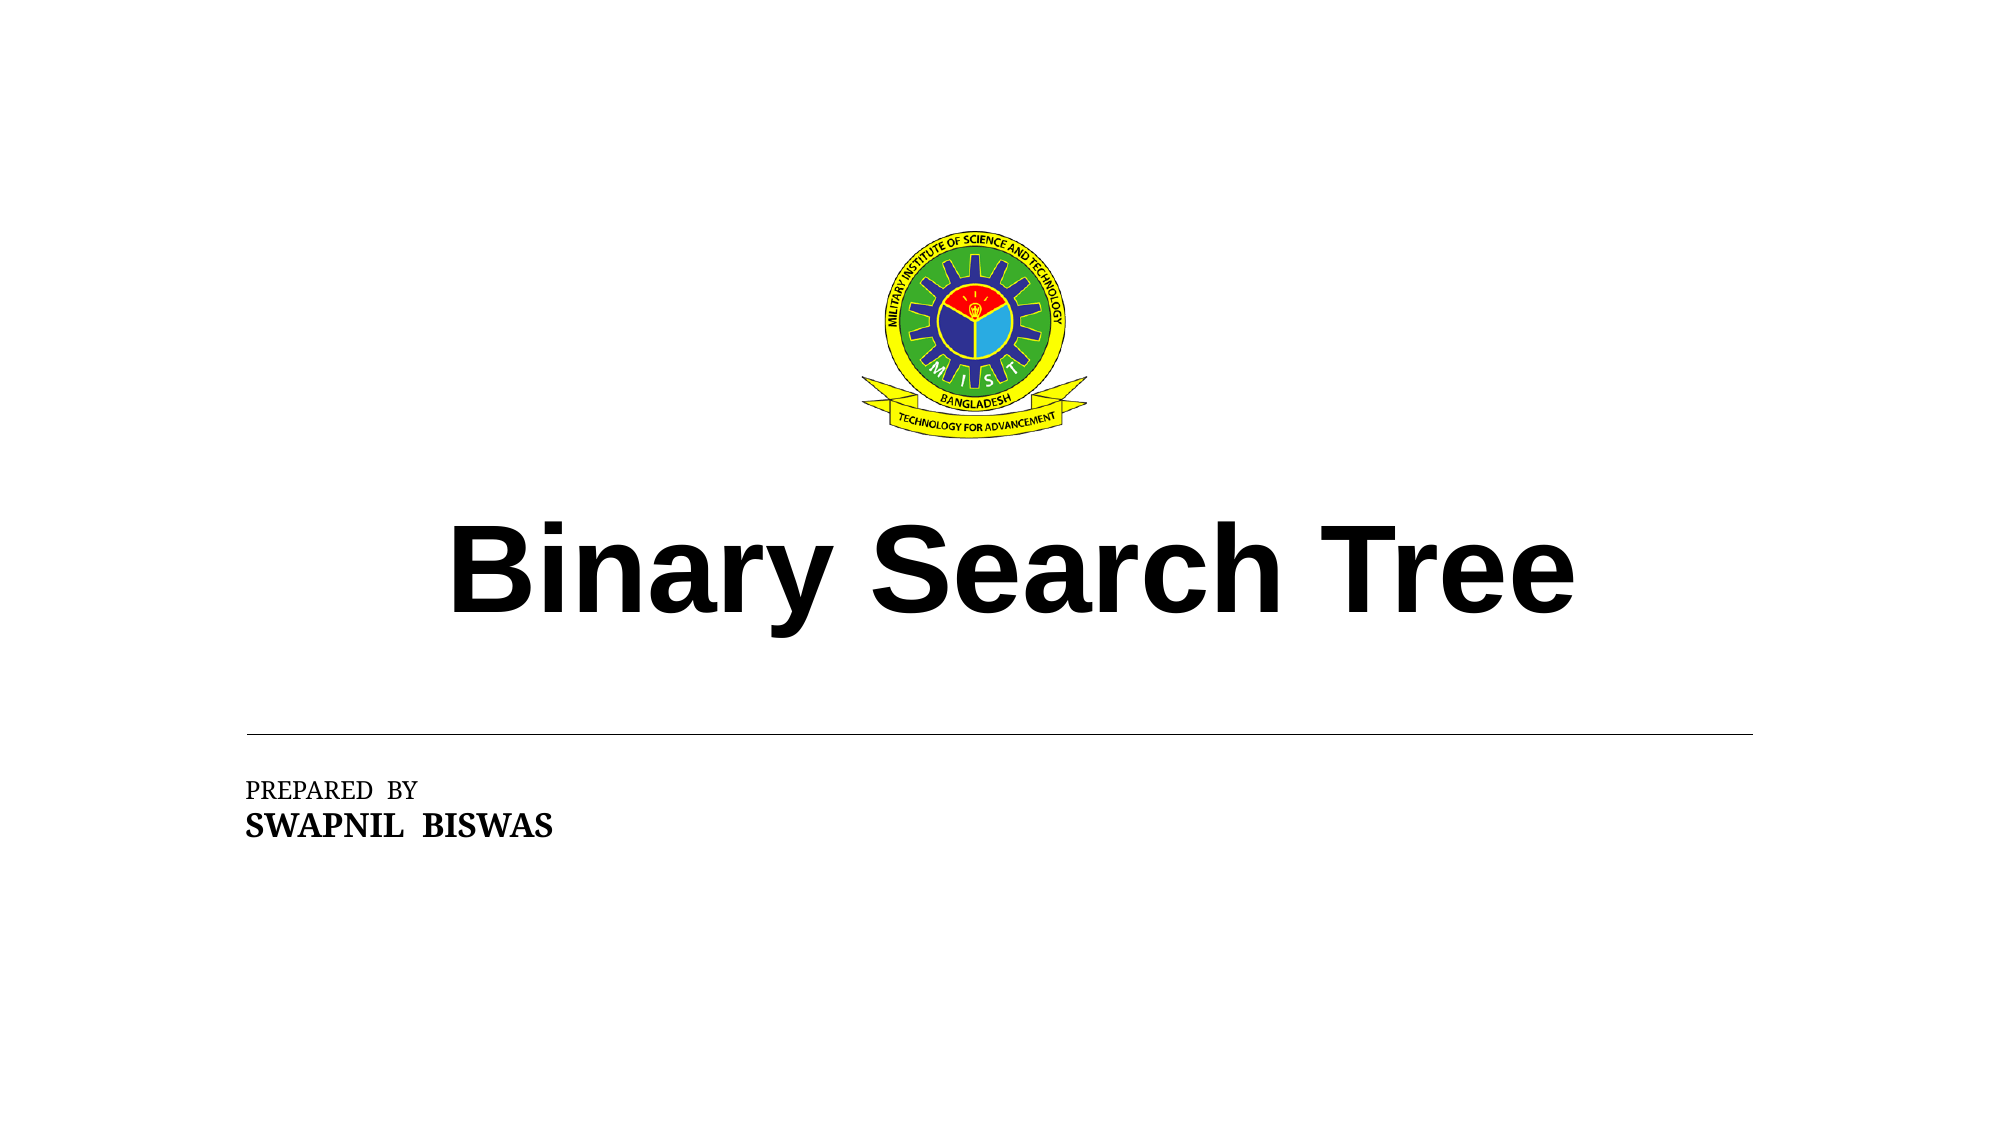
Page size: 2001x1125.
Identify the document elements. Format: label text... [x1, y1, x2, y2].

picture [857, 227, 1089, 255]
title Binary Search Tree [262, 255, 1763, 648]
